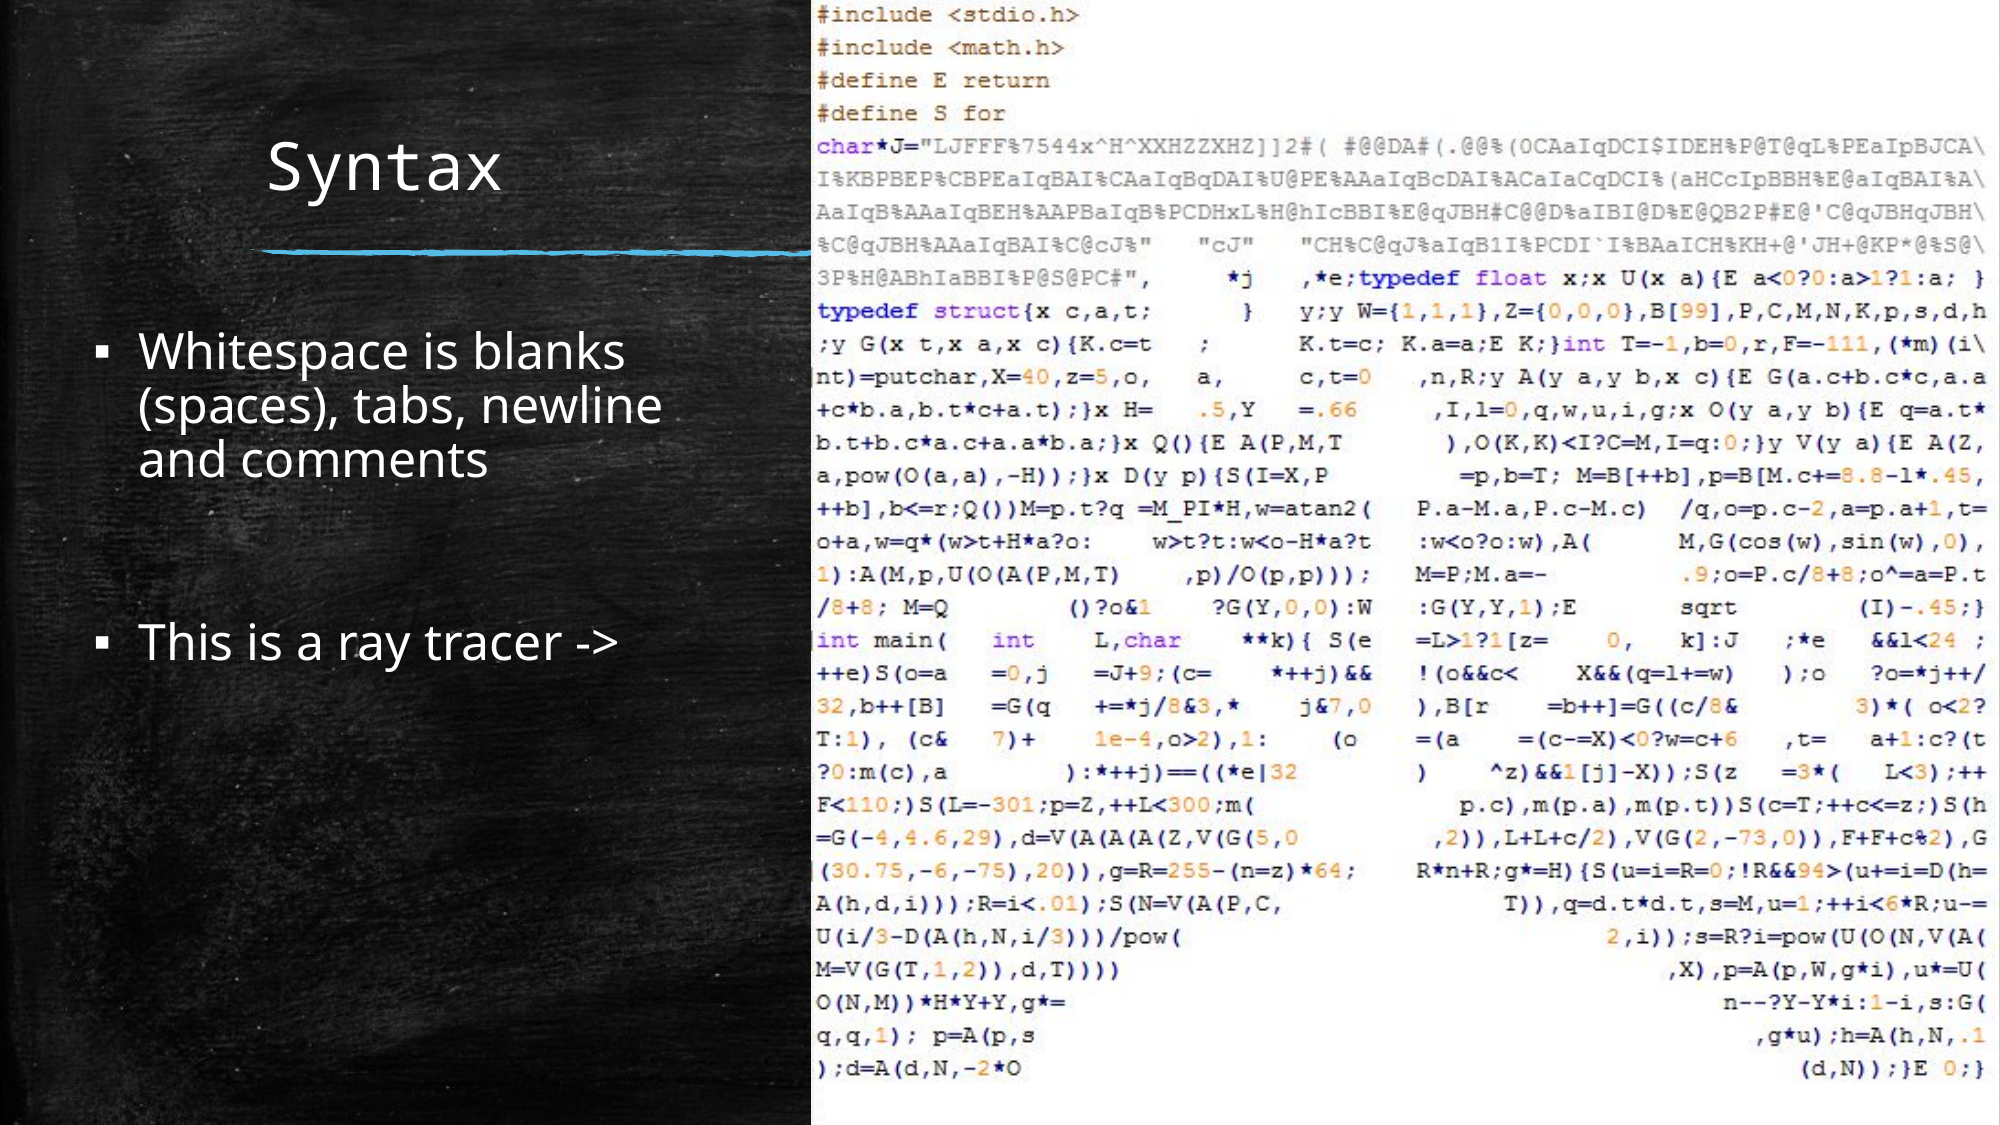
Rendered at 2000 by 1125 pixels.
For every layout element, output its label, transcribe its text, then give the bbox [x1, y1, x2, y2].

title Syntax [249, 45, 810, 213]
list Whitespace is blanks (spaces), tabs, newline and comments This is a ray tracer -> [78, 318, 711, 1019]
picture [810, 0, 2000, 1125]
